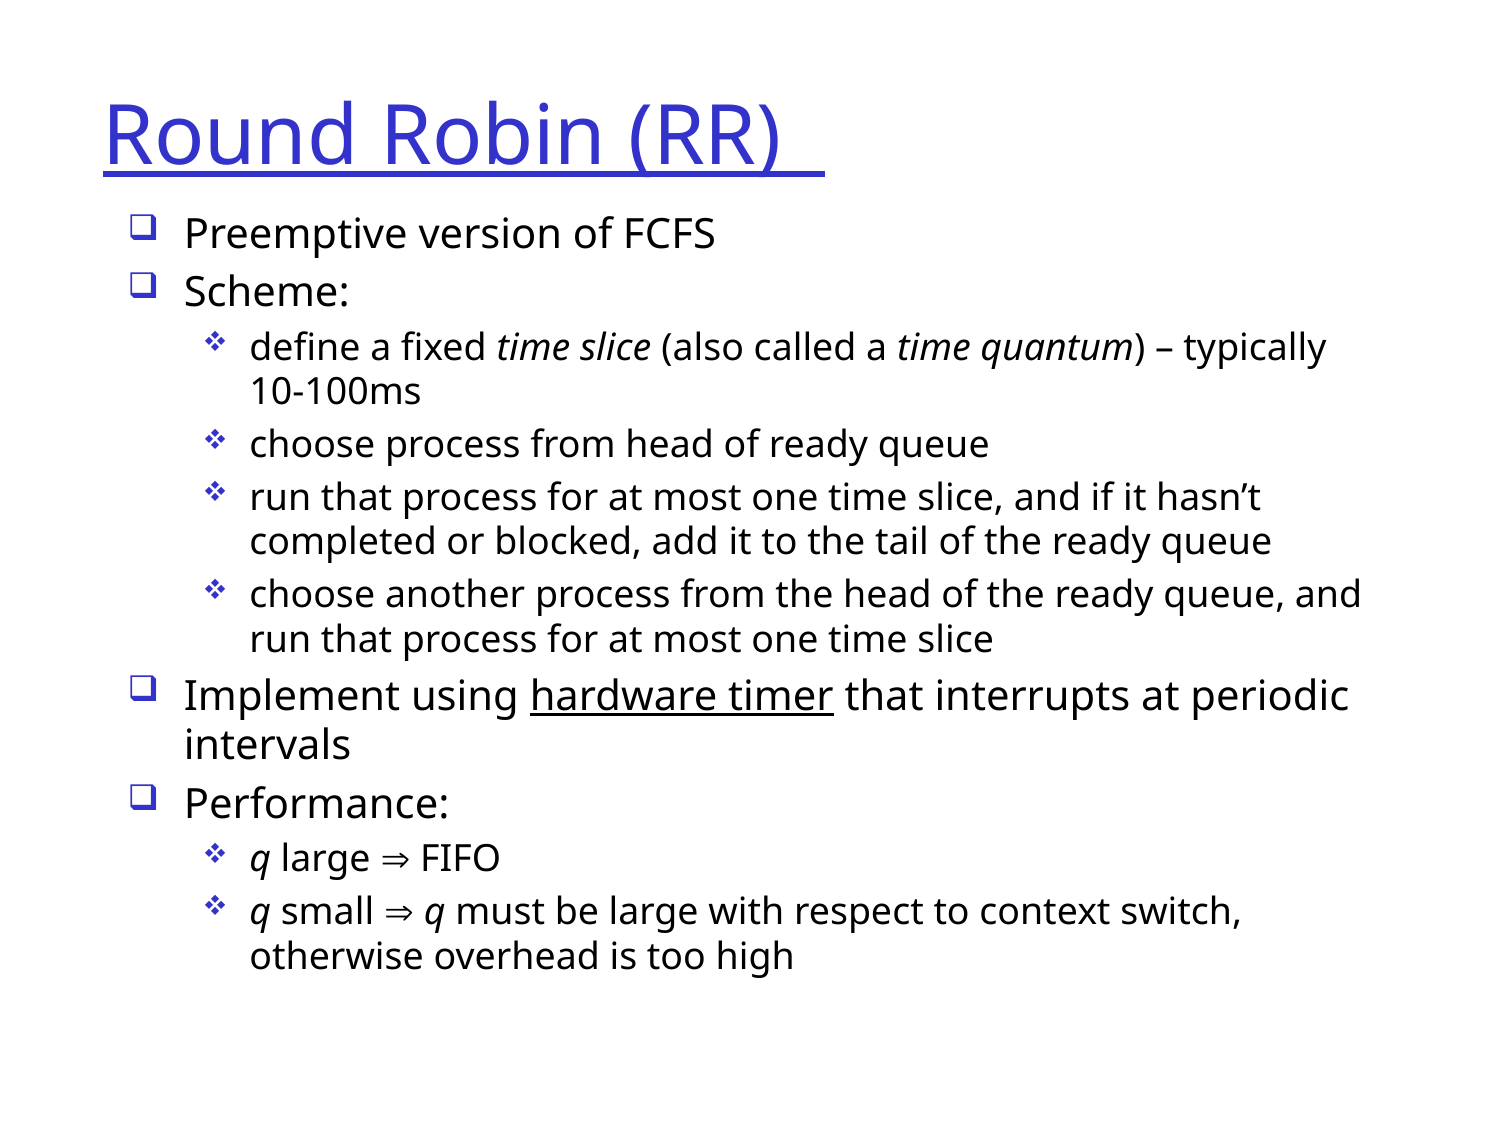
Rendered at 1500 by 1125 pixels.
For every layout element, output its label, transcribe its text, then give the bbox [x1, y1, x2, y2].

title Round Robin (RR) [87, 37, 1363, 225]
list Preemptive version of FCFS Scheme: define a fixed time slice (also called a time quantum) – typically 10-100ms choose process from head of ready queue run that process for at most one time slice, and if it hasn’t completed or blocked, add it to the tail of the ready queue choose another process from the head of the ready queue, and run that process for at most one time slice Implement using hardware timer that interrupts at periodic intervals Performance: q large  FIFO q small  q must be large with respect to context switch, otherwise overhead is too high [112, 199, 1388, 1013]
